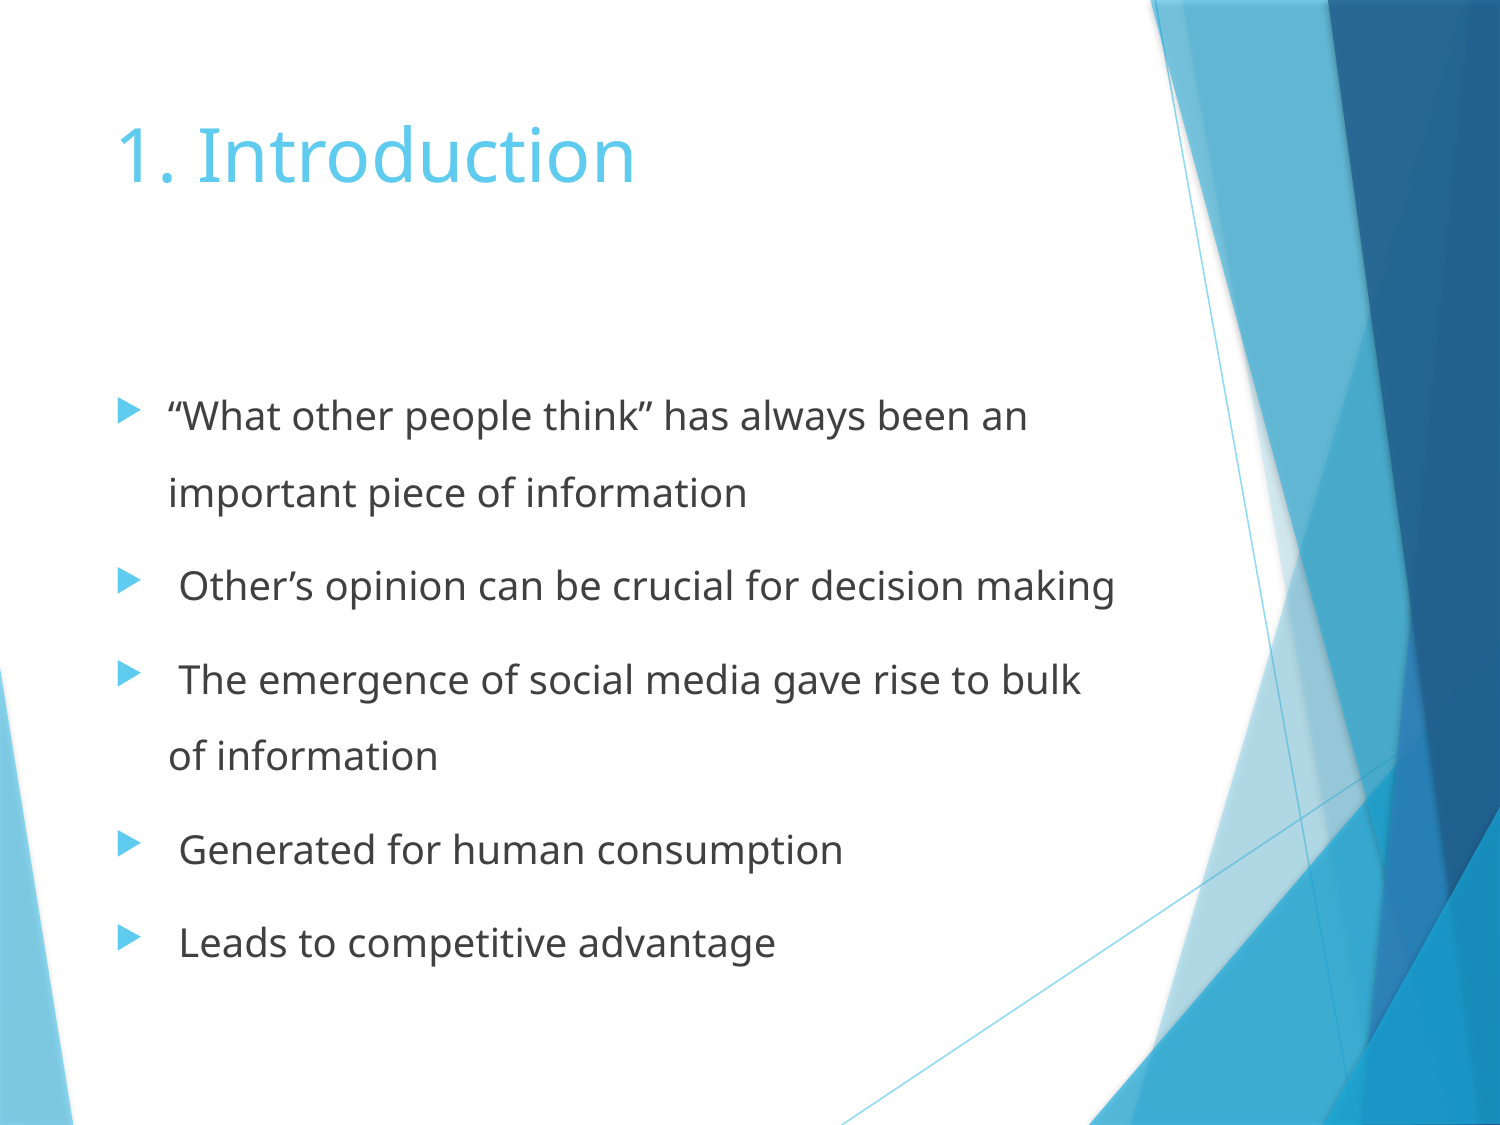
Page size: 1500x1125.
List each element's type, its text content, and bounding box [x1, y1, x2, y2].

list “What other people think” has always been an important piece of information Other’s opinion can be crucial for decision making The emergence of social media gave rise to bulk of information Generated for human consumption Leads to competitive advantage [99, 354, 1142, 992]
title 1. Introduction [99, 99, 1142, 317]
